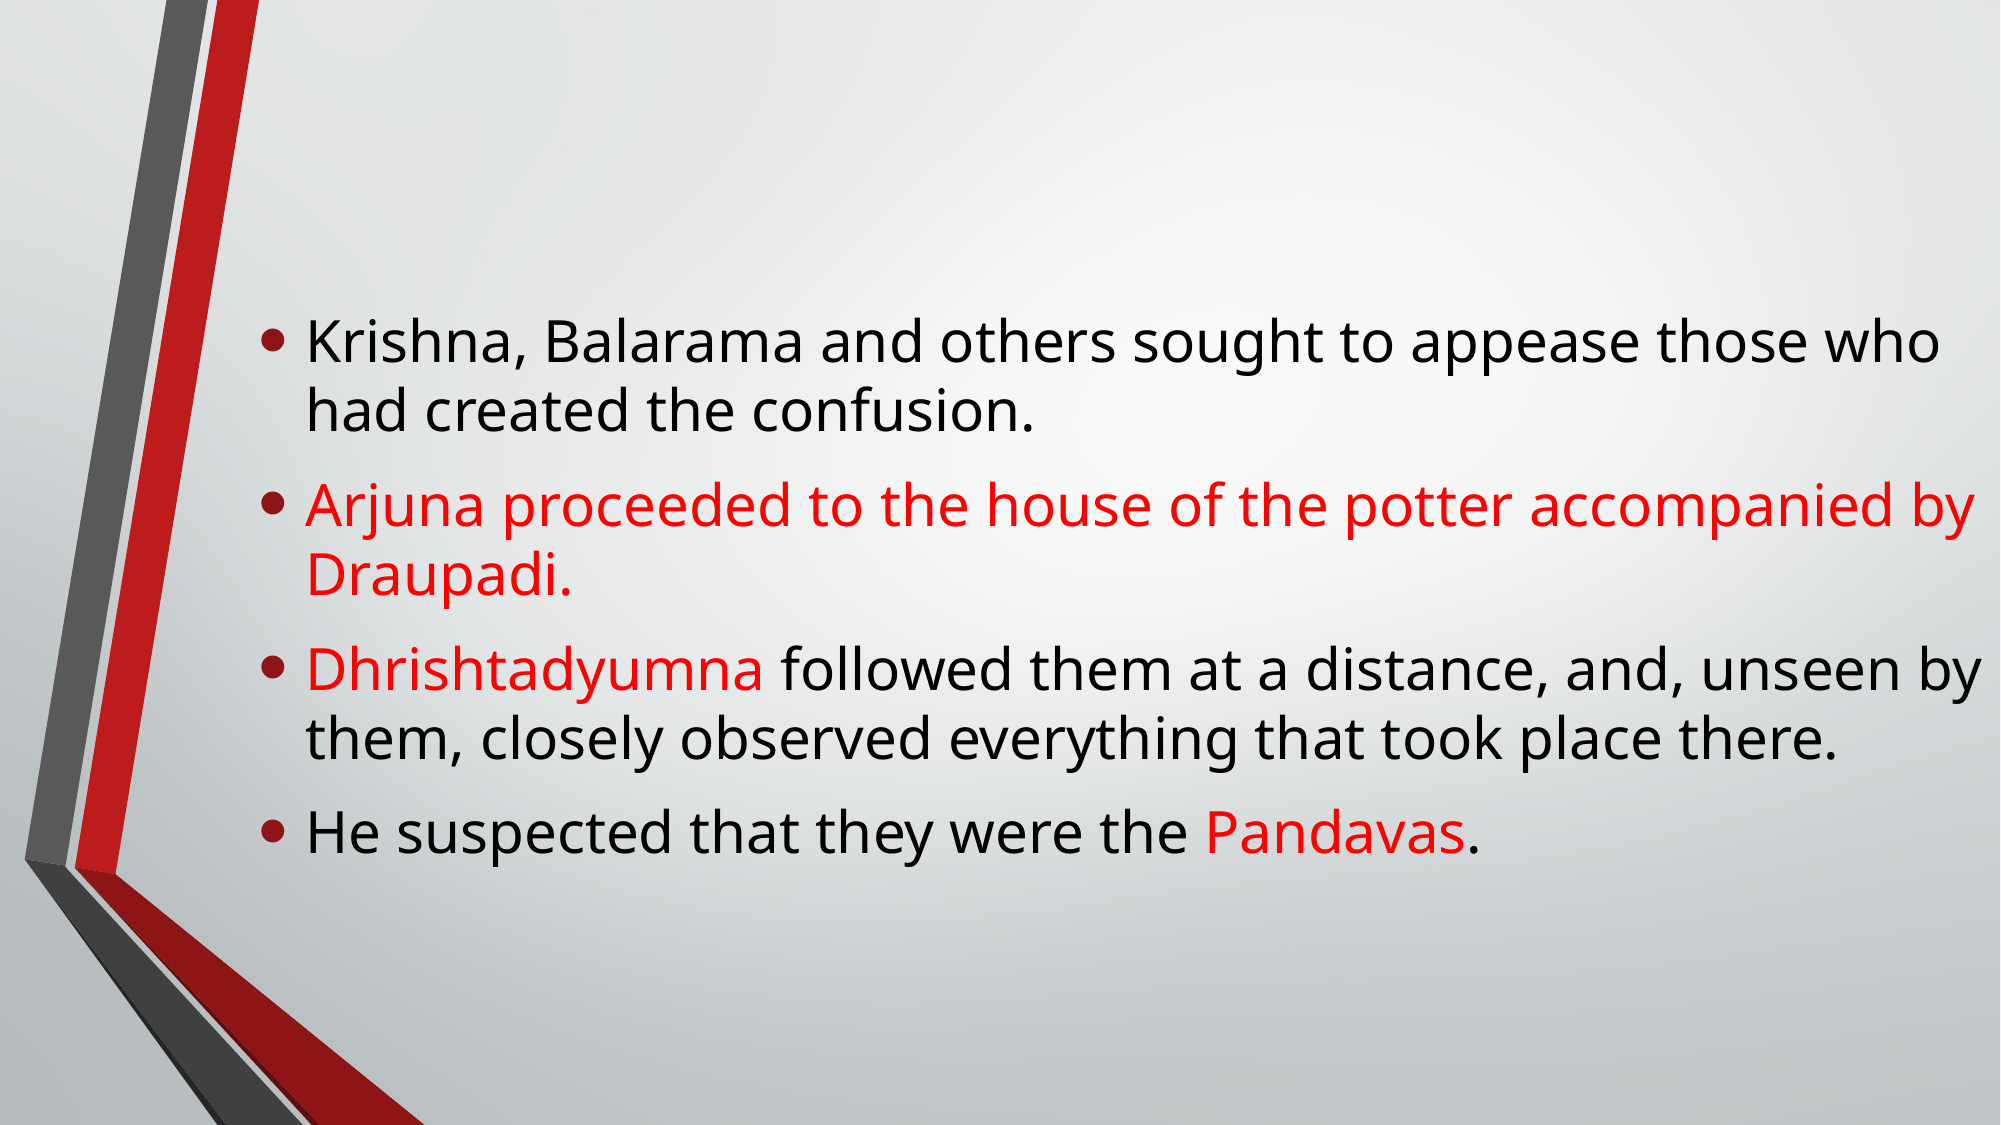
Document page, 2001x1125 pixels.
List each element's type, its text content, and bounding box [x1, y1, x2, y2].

list Krishna, Balarama and others sought to appease those who had created the confusion. Arjuna proceeded to the house of the potter accompanied by Draupadi. Dhrishtadyumna followed them at a distance, and, unseen by them, closely observed everything that took place there. He suspected that they were the Pandavas. [243, 44, 2000, 1125]
